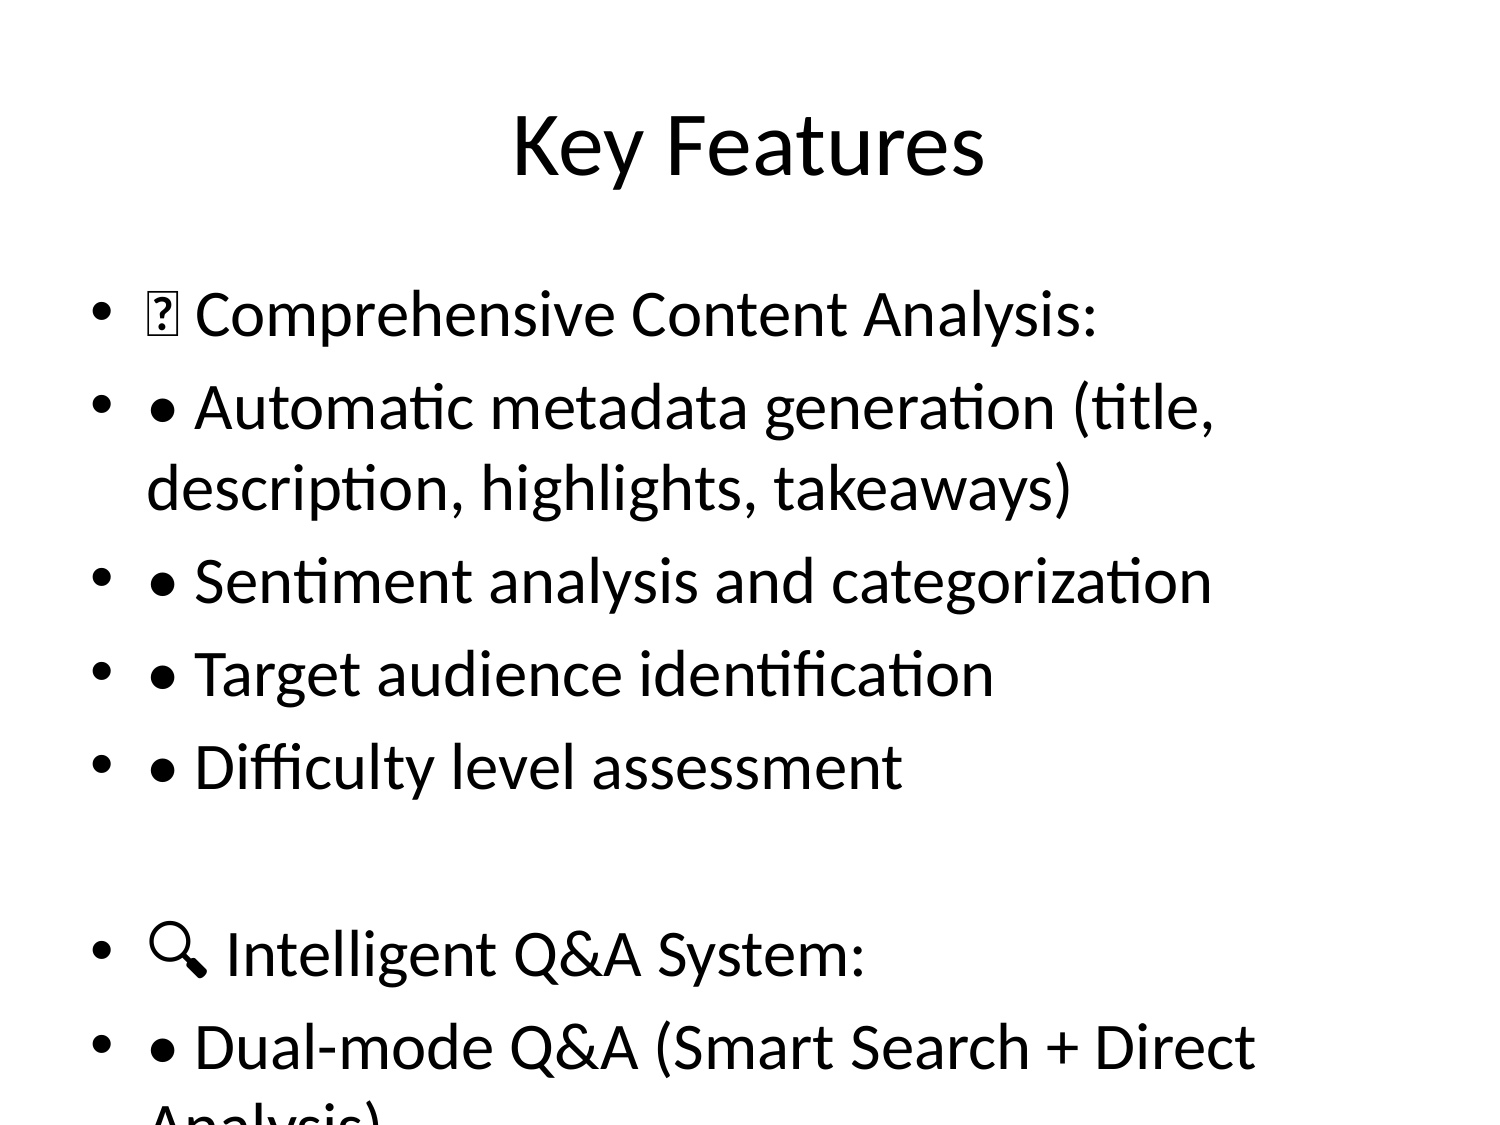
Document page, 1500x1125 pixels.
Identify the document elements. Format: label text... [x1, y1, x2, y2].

list 🎯 Comprehensive Content Analysis: • Automatic metadata generation (title, description, highlights, takeaways) • Sentiment analysis and categorization • Target audience identification • Difficulty level assessment 🔍 Intelligent Q&A System: • Dual-mode Q&A (Smart Search + Direct Analysis) • Context-aware responses using metadata • No more "I don't know" responses • Semantic search with embeddings 📊 Advanced Analytics: • Real-time token usage tracking • Cost estimation and monitoring • Performance metrics • Usage analytics 🎨 Modern User Experience: • Beautiful, responsive UI design • Step-by-step guided workflow • Real-time progress indicators • Professional visual design 🔄 Multi-Format Support: • Video files (MP4, MOV, AVI, MKV) • Audio files (WAV, MP3, M4A) • Documents (PDF, DOC, DOCX, PPT, PPTX, XLS, XLSX, TXT) • YouTube URLs [75, 262, 1425, 1005]
title Key Features [75, 45, 1425, 233]
